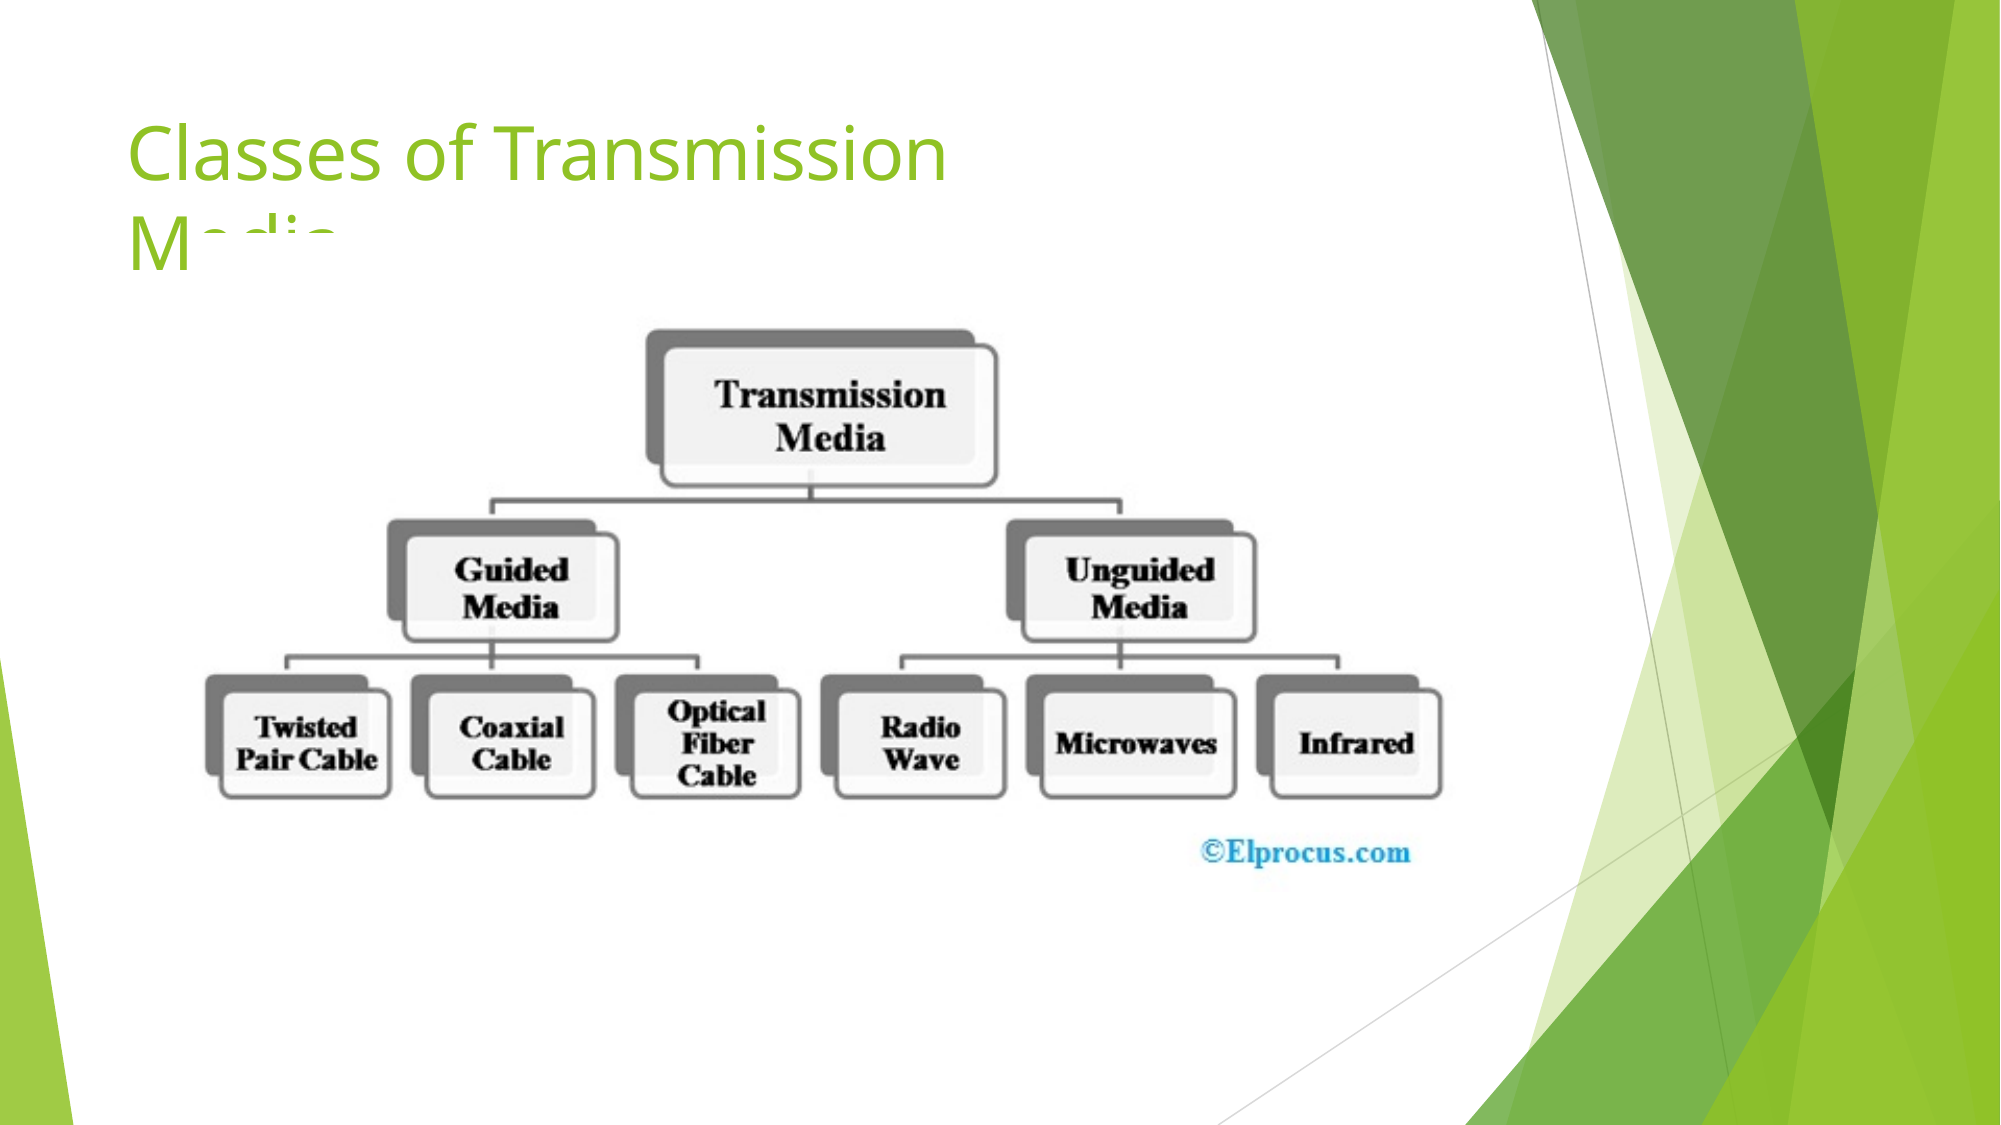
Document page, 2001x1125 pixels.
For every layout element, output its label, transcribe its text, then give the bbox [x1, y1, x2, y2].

picture [187, 233, 1478, 892]
title Classes of Transmission Media [124, 103, 1120, 294]
